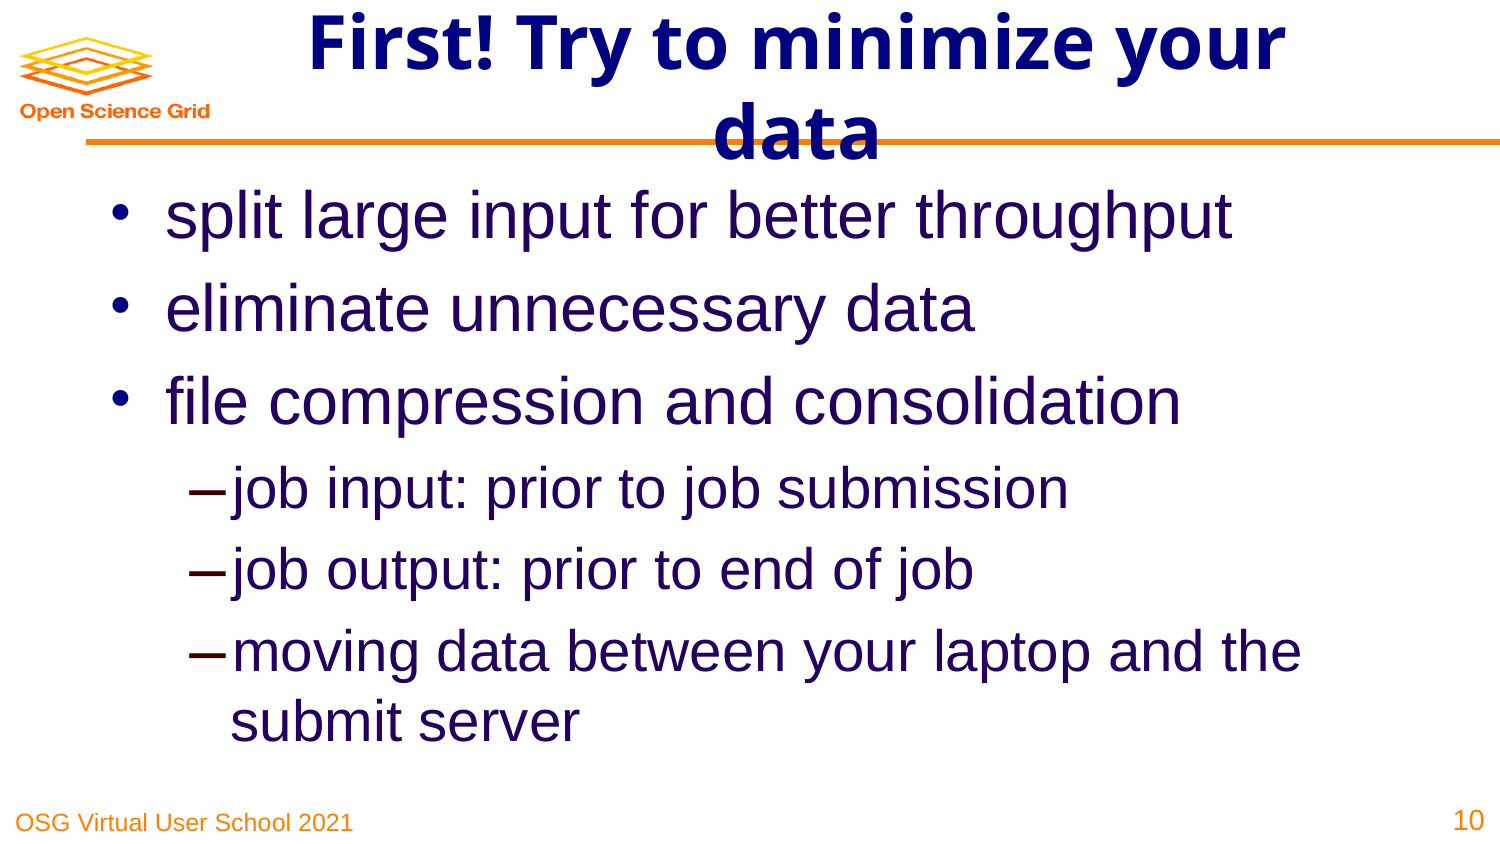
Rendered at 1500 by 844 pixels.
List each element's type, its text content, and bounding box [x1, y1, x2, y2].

slide_number 10 [1431, 787, 1500, 844]
picture [0, 20, 201, 134]
title First! Try to minimize your data [201, 14, 1394, 155]
list split large input for better throughput eliminate unnecessary data file compression and consolidation job input: prior to job submission job output: prior to end of job moving data between your laptop and the submit server [93, 164, 1446, 741]
